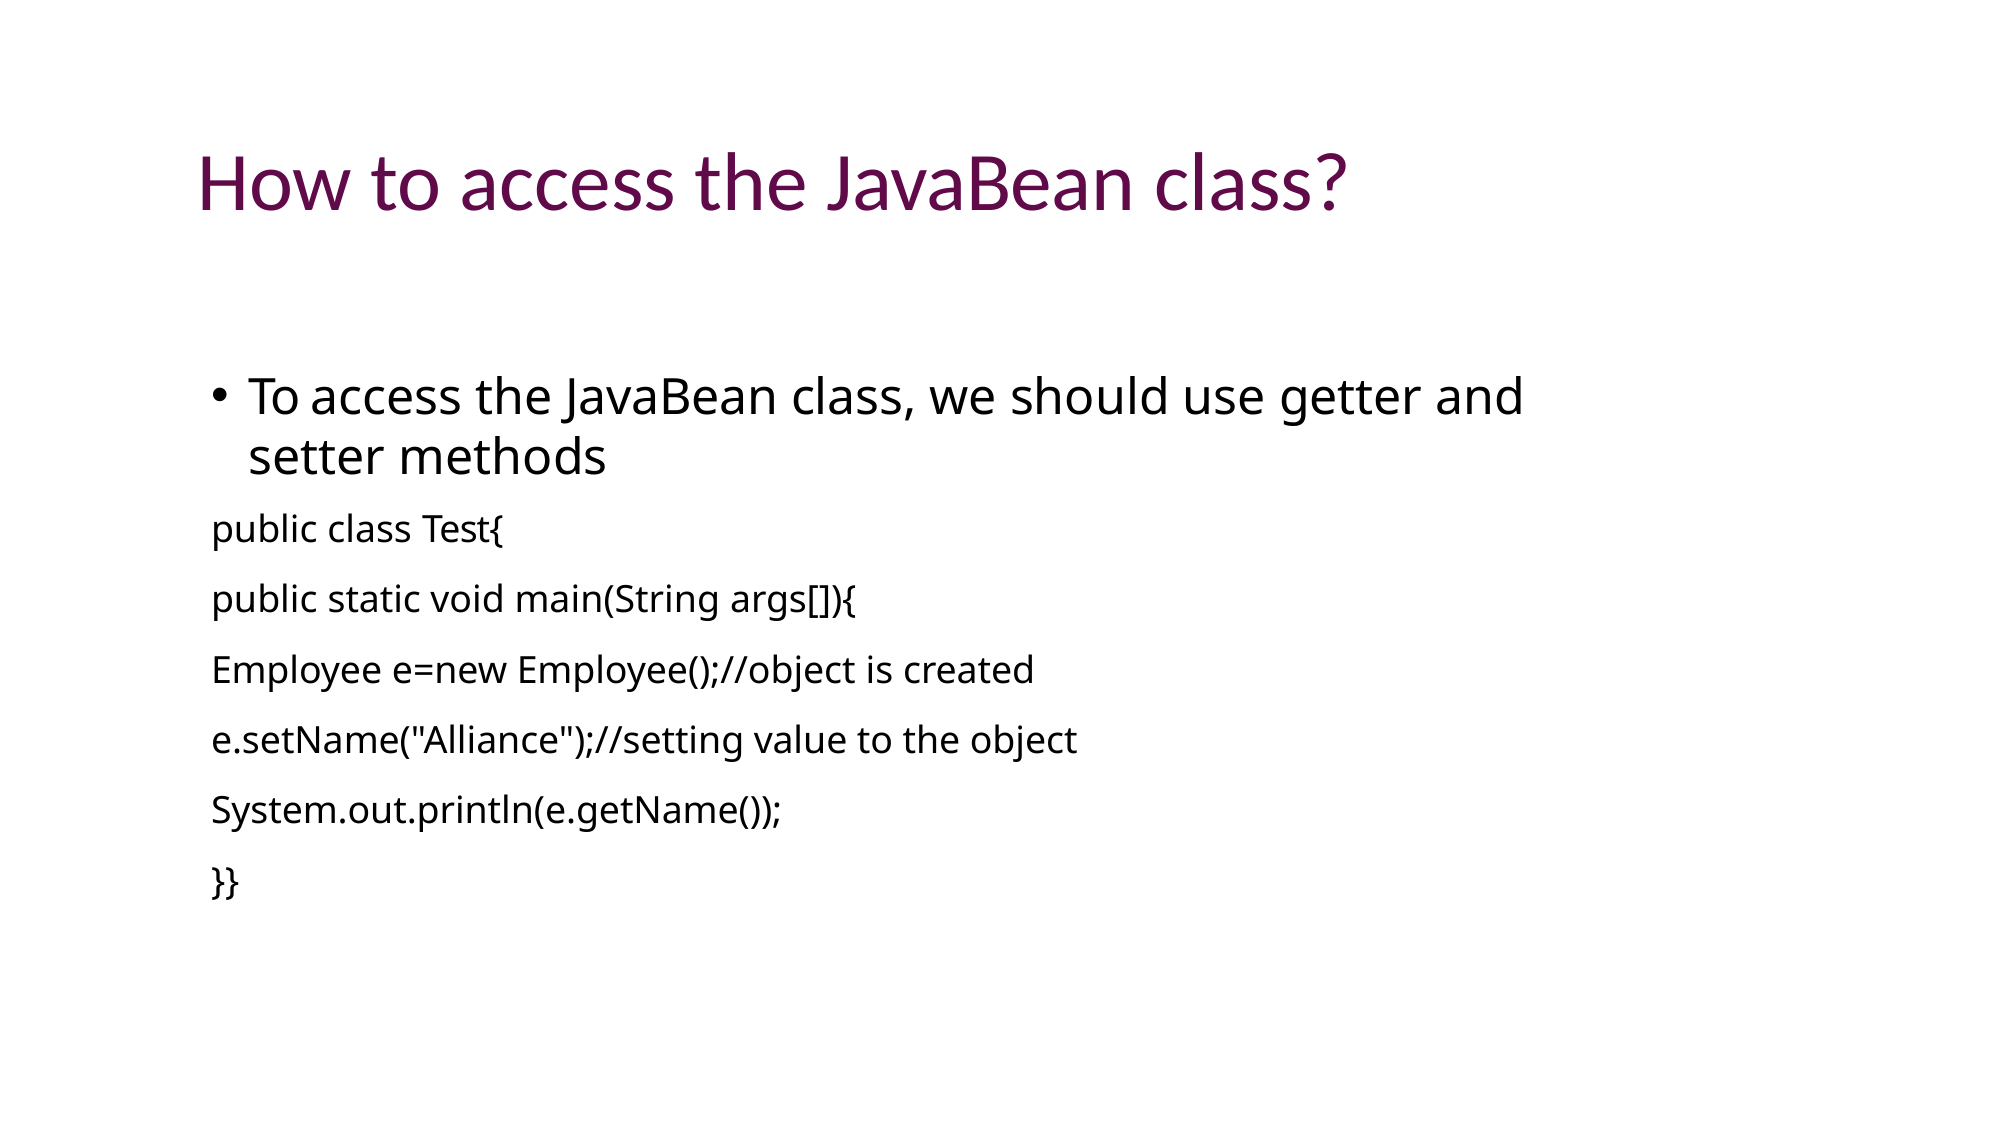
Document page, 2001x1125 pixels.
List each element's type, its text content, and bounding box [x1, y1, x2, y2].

title How to access the JavaBean class? [195, 124, 1360, 315]
text_box To access the JavaBean class, we should use getter and setter methods public class Test{ public static void main(String args[]){ Employee e=new Employee();//object is created e.setName("Alliance");//setting value to the object System.out.println(e.getName()); }} [209, 362, 1656, 902]
